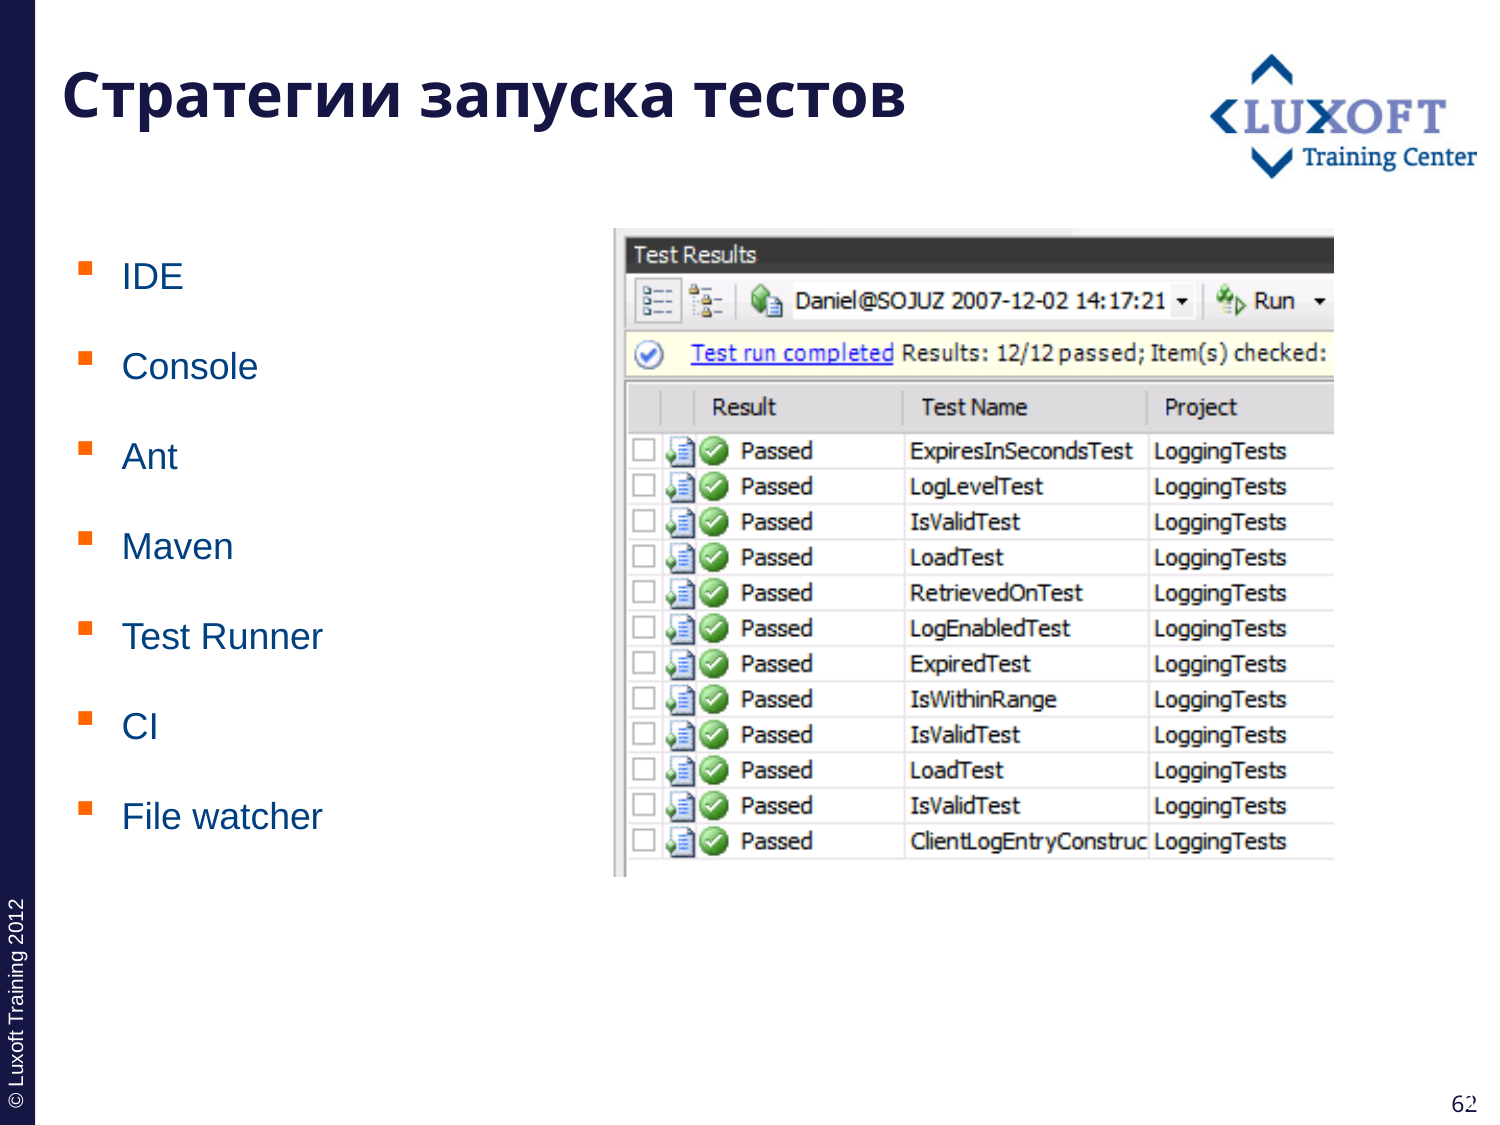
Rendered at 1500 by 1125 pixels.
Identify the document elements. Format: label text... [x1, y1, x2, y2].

picture [1210, 54, 1477, 179]
title Cтратегии запуска тестов [46, 20, 1397, 165]
picture [610, 228, 1334, 877]
text_box IDE Console Ant Maven Test Runner CI File watcher [59, 228, 493, 853]
